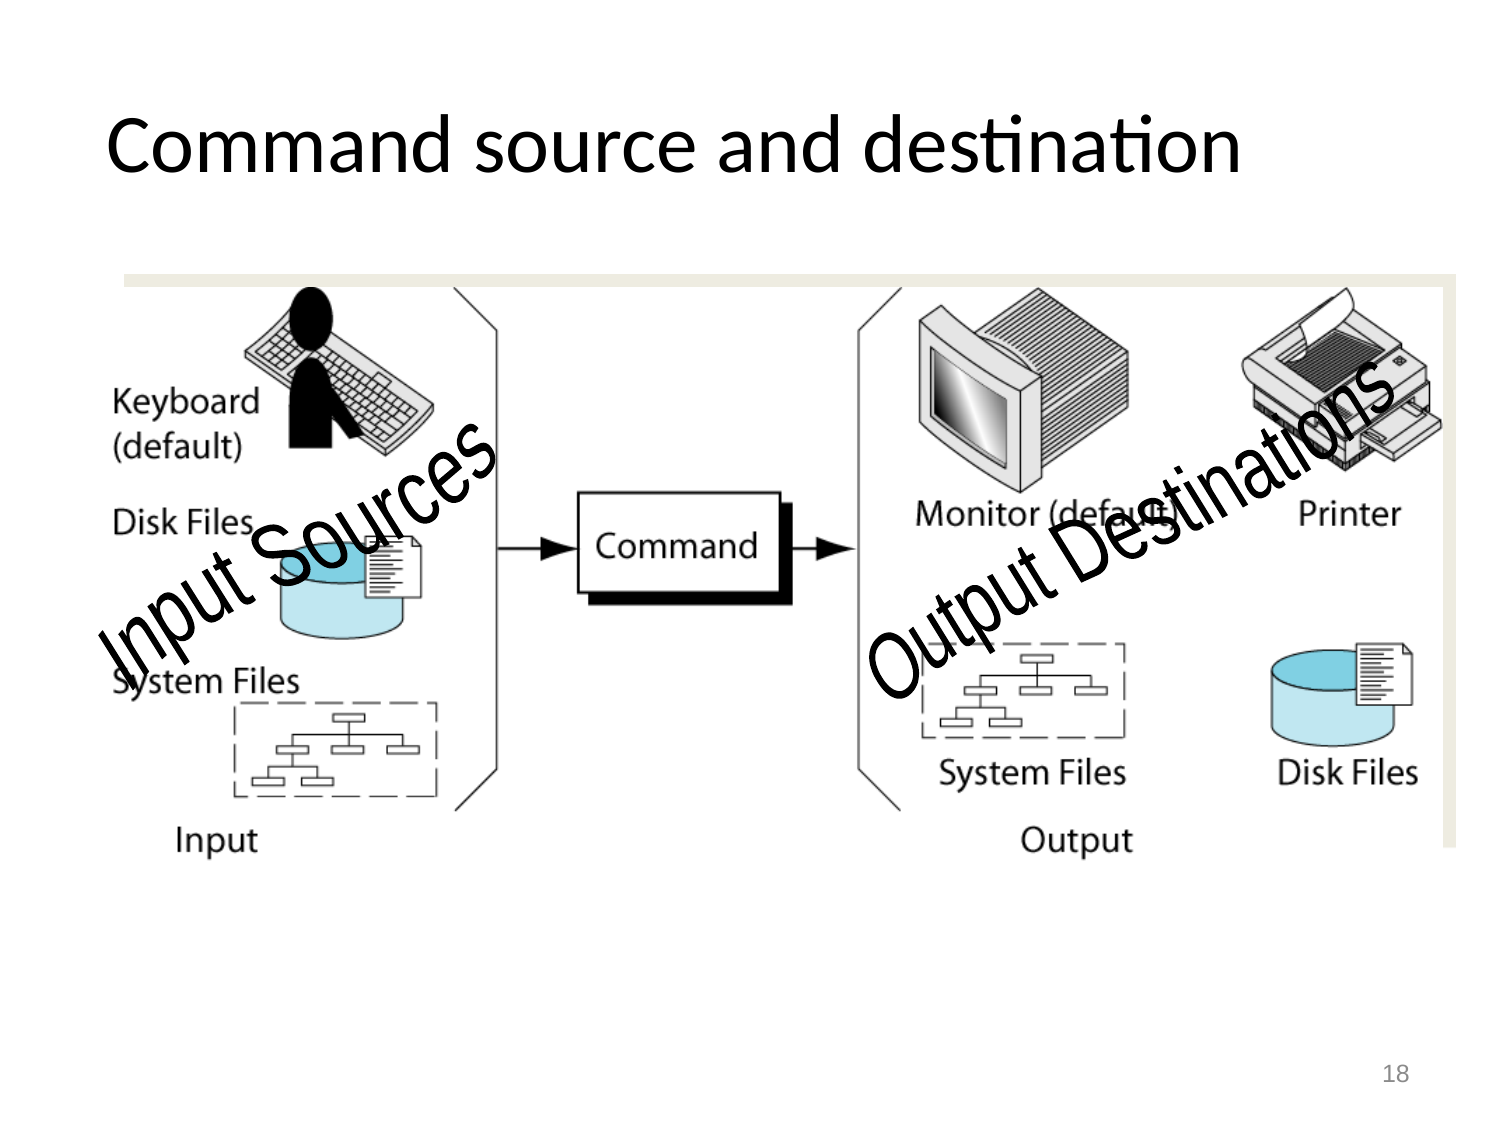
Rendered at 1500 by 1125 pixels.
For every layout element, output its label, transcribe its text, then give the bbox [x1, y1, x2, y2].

picture [112, 287, 1443, 862]
slide_number 18 [1074, 1042, 1425, 1103]
title Command source and destination [0, 44, 1351, 233]
